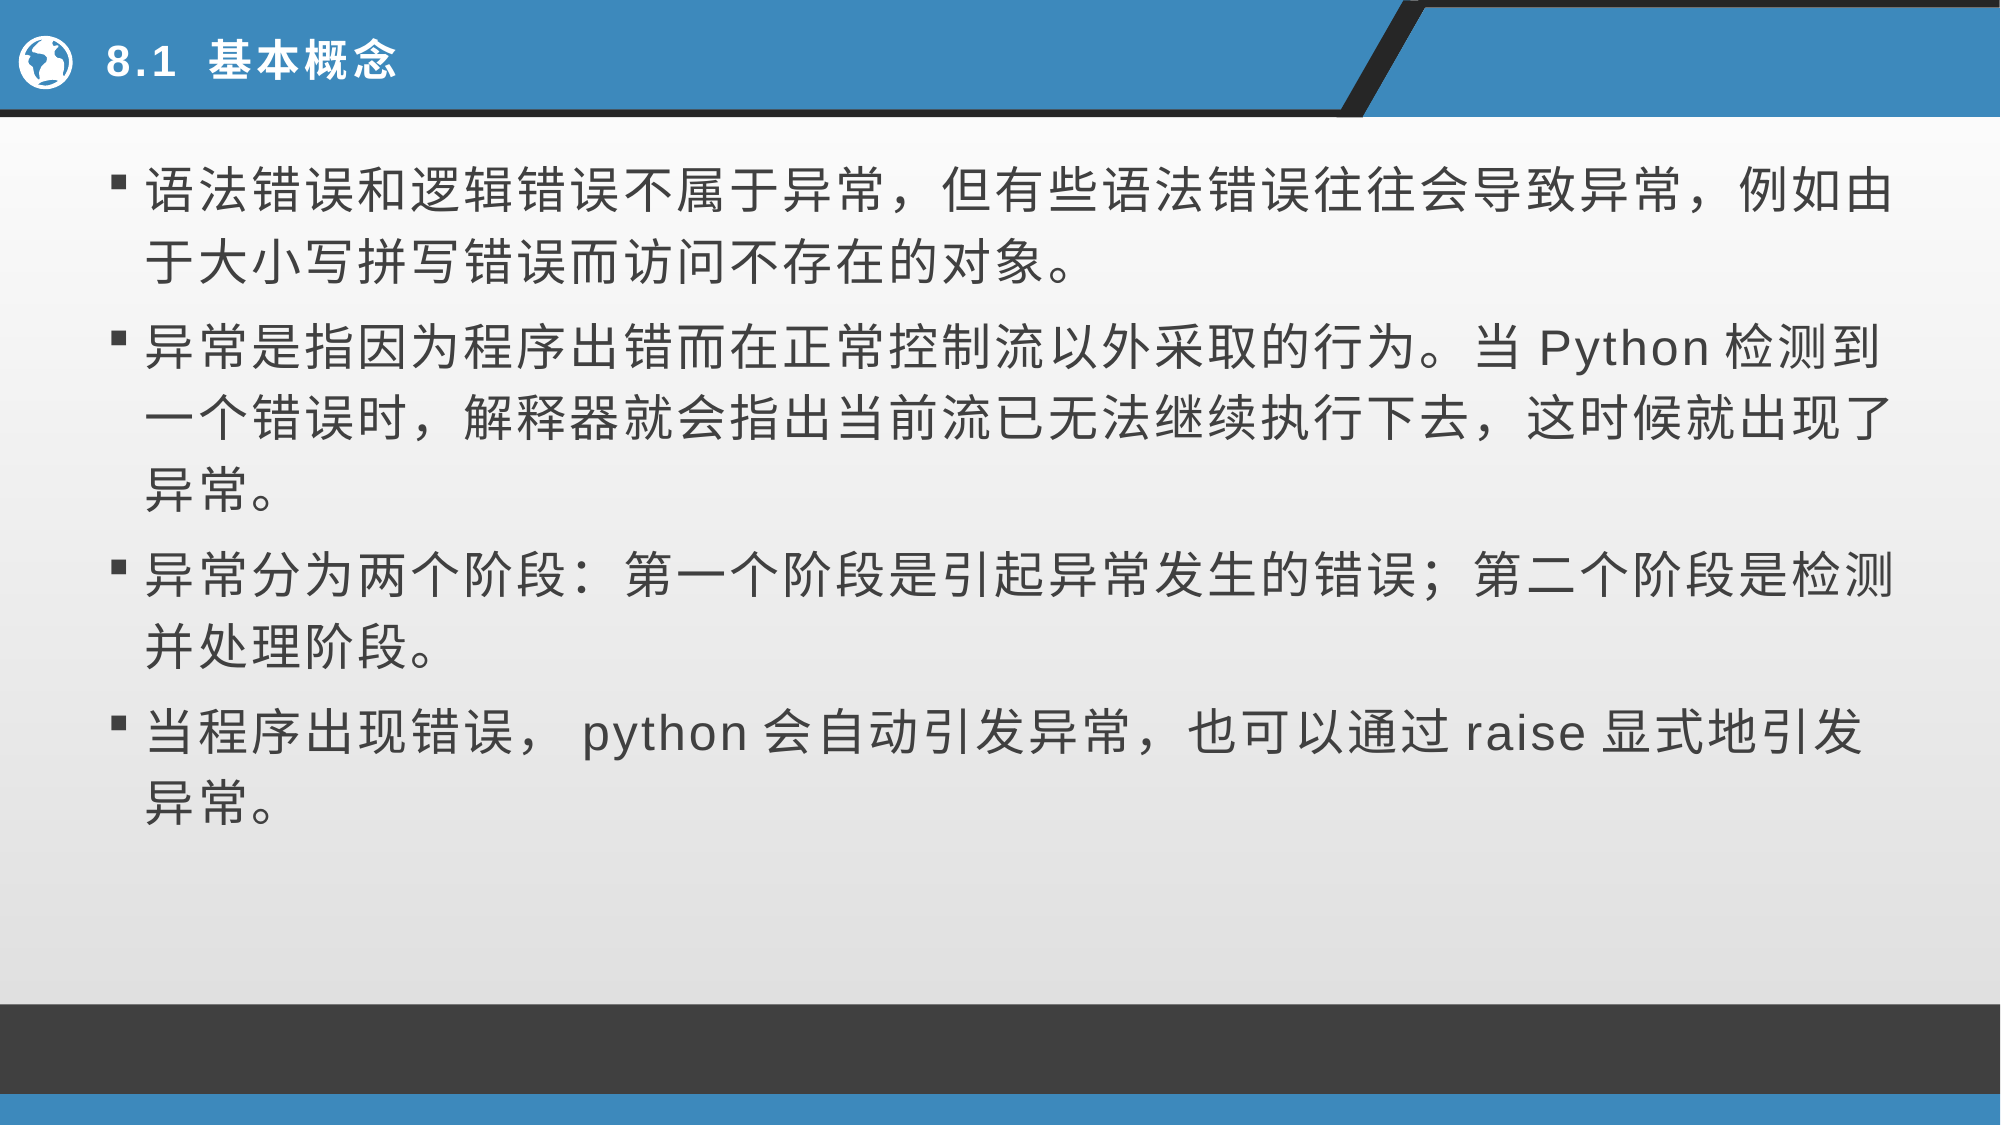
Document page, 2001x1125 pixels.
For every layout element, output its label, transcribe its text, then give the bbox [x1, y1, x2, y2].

title 8.1 基本概念 [90, 0, 977, 146]
list 语法错误和逻辑错误不属于异常，但有些语法错误往往会导致异常，例如由于大小写拼写错误而访问不存在的对象。 异常是指因为程序出错而在正常控制流以外采取的行为。当Python检测到一个错误时，解释器就会指出当前流已无法继续执行下去，这时候就出现了异常。 异常分为两个阶段：第一个阶段是引起异常发生的错误；第二个阶段是检测并处理阶段。 当程序出现错误，python会自动引发异常，也可以通过raise显式地引发异常。 [90, 146, 1921, 976]
